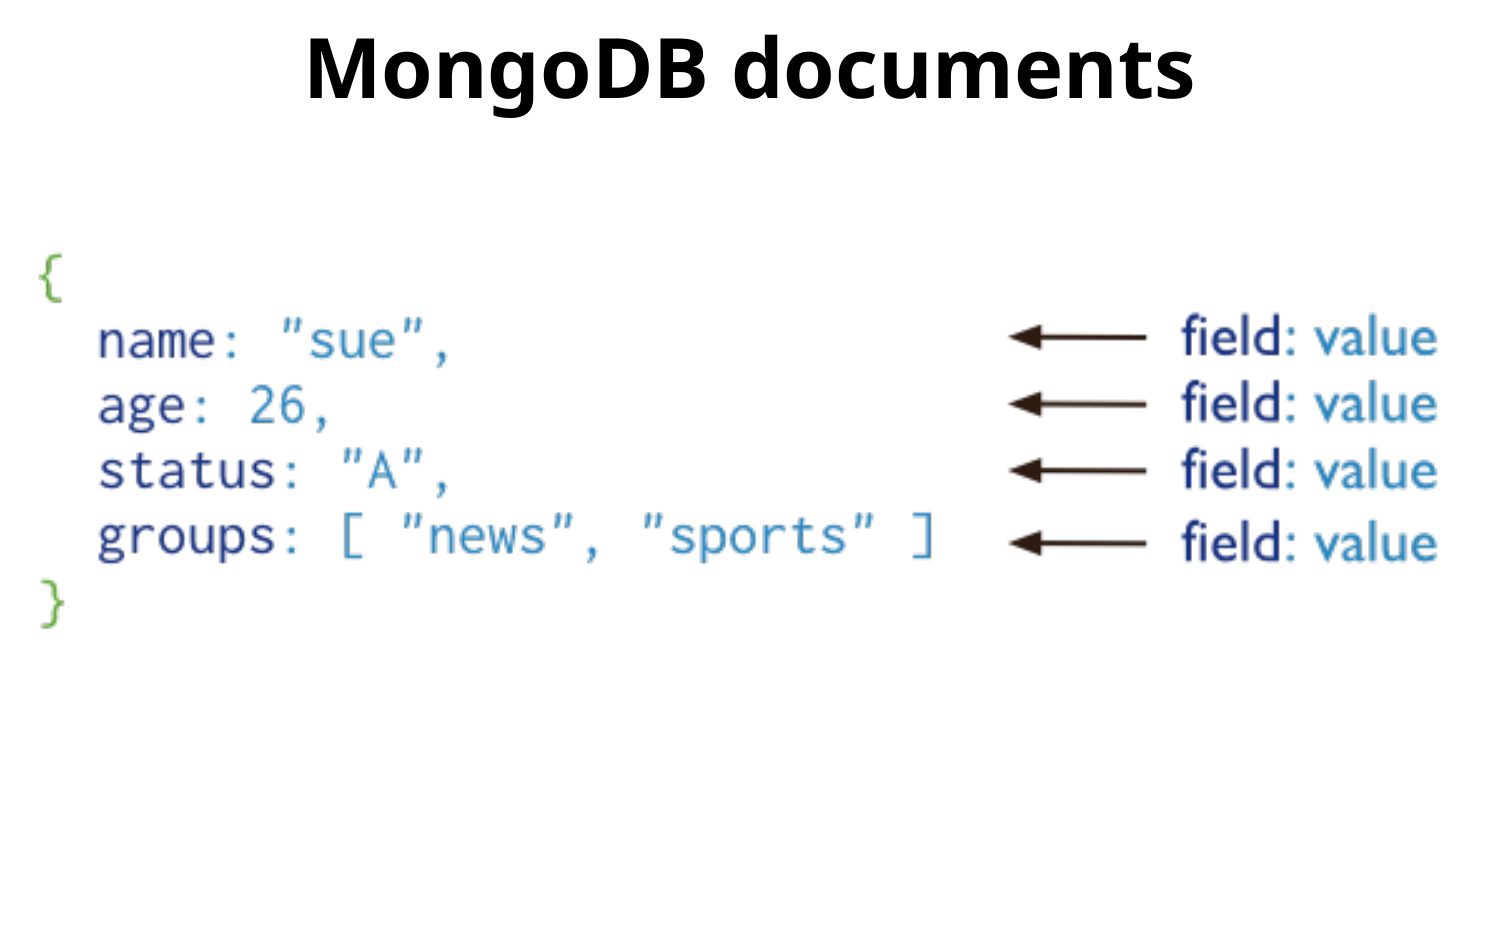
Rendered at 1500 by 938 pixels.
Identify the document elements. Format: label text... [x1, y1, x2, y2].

picture [32, 232, 1460, 659]
title MongoDB documents [0, 0, 1500, 131]
